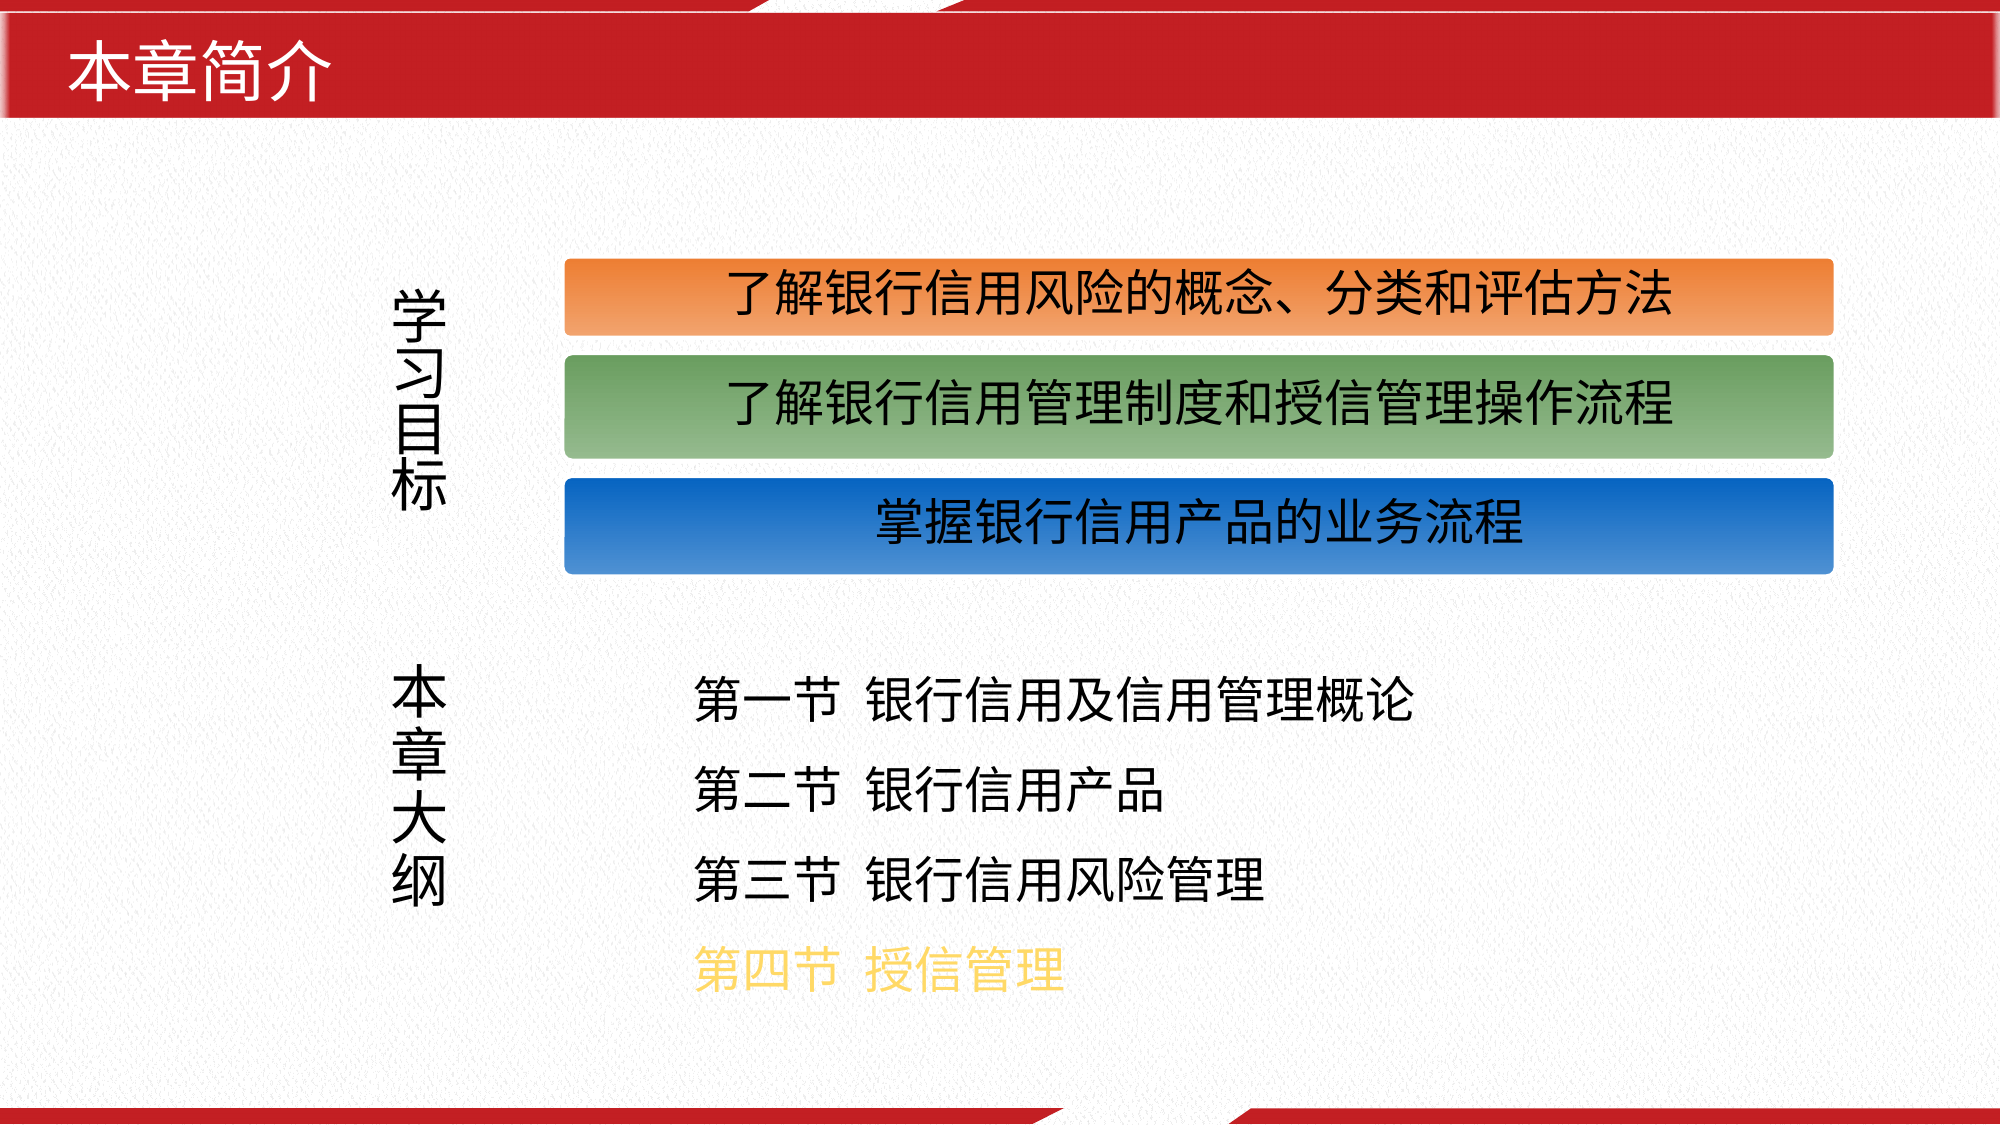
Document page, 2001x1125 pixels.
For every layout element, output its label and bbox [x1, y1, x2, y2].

text_box [0, 118, 2000, 1125]
picture [0, 12, 2000, 118]
text_box [0, 0, 2000, 12]
